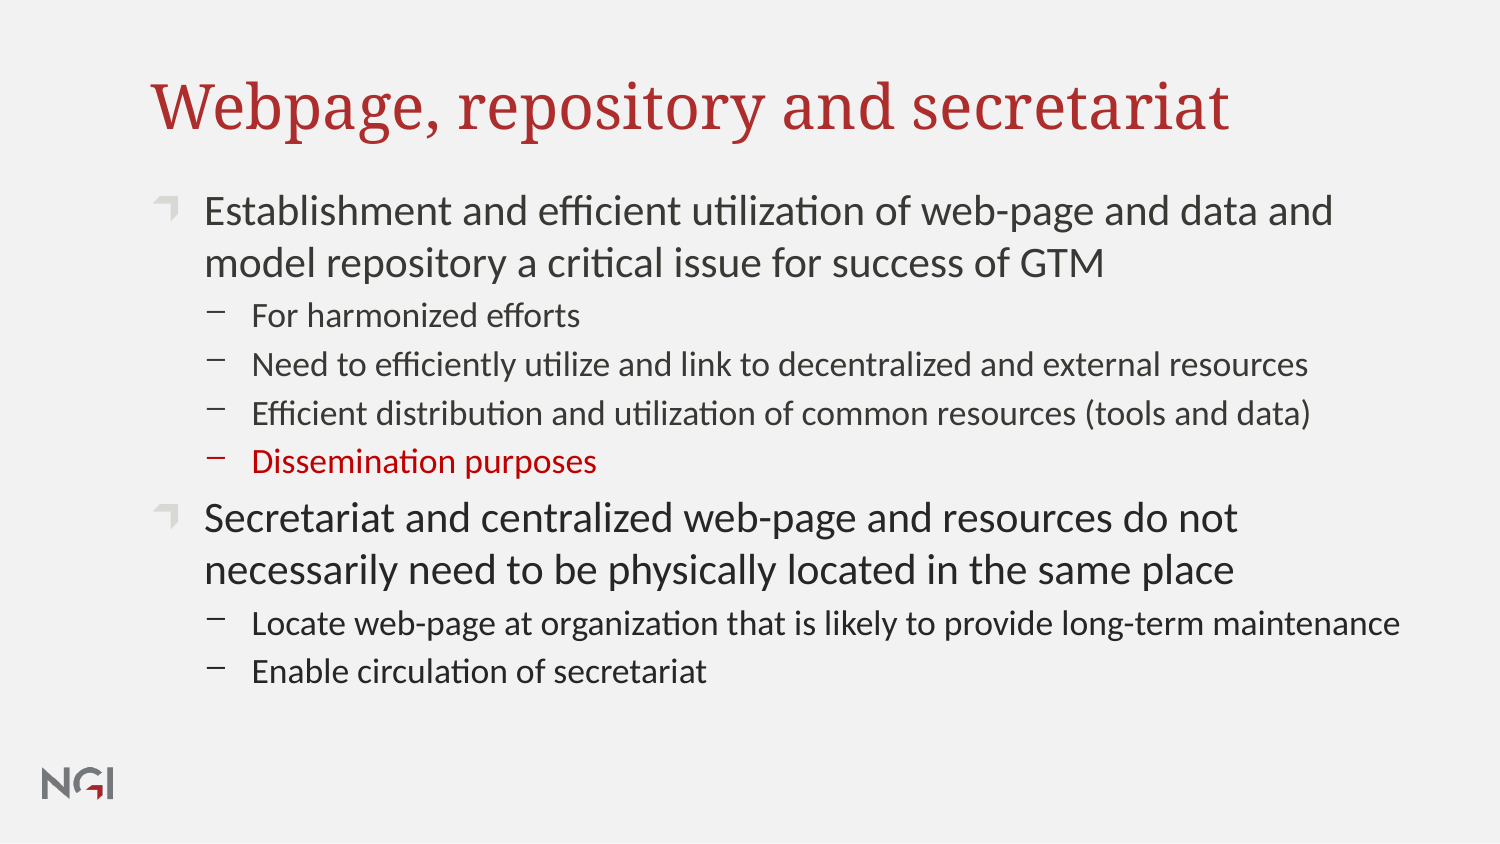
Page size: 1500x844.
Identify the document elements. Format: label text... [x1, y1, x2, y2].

list Establishment and efficient utilization of web-page and data and model repository a critical issue for success of GTM For harmonized efforts Need to efficiently utilize and link to decentralized and external resources Efficient distribution and utilization of common resources (tools and data) Dissemination purposes Secretariat and centralized web-page and resources do not necessarily need to be physically located in the same place Locate web-page at organization that is likely to provide long-term maintenance Enable circulation of secretariat [135, 174, 1425, 741]
picture [42, 767, 113, 800]
picture [150, 499, 183, 532]
title Webpage, repository and secretariat [135, 33, 1425, 174]
picture [150, 191, 183, 224]
